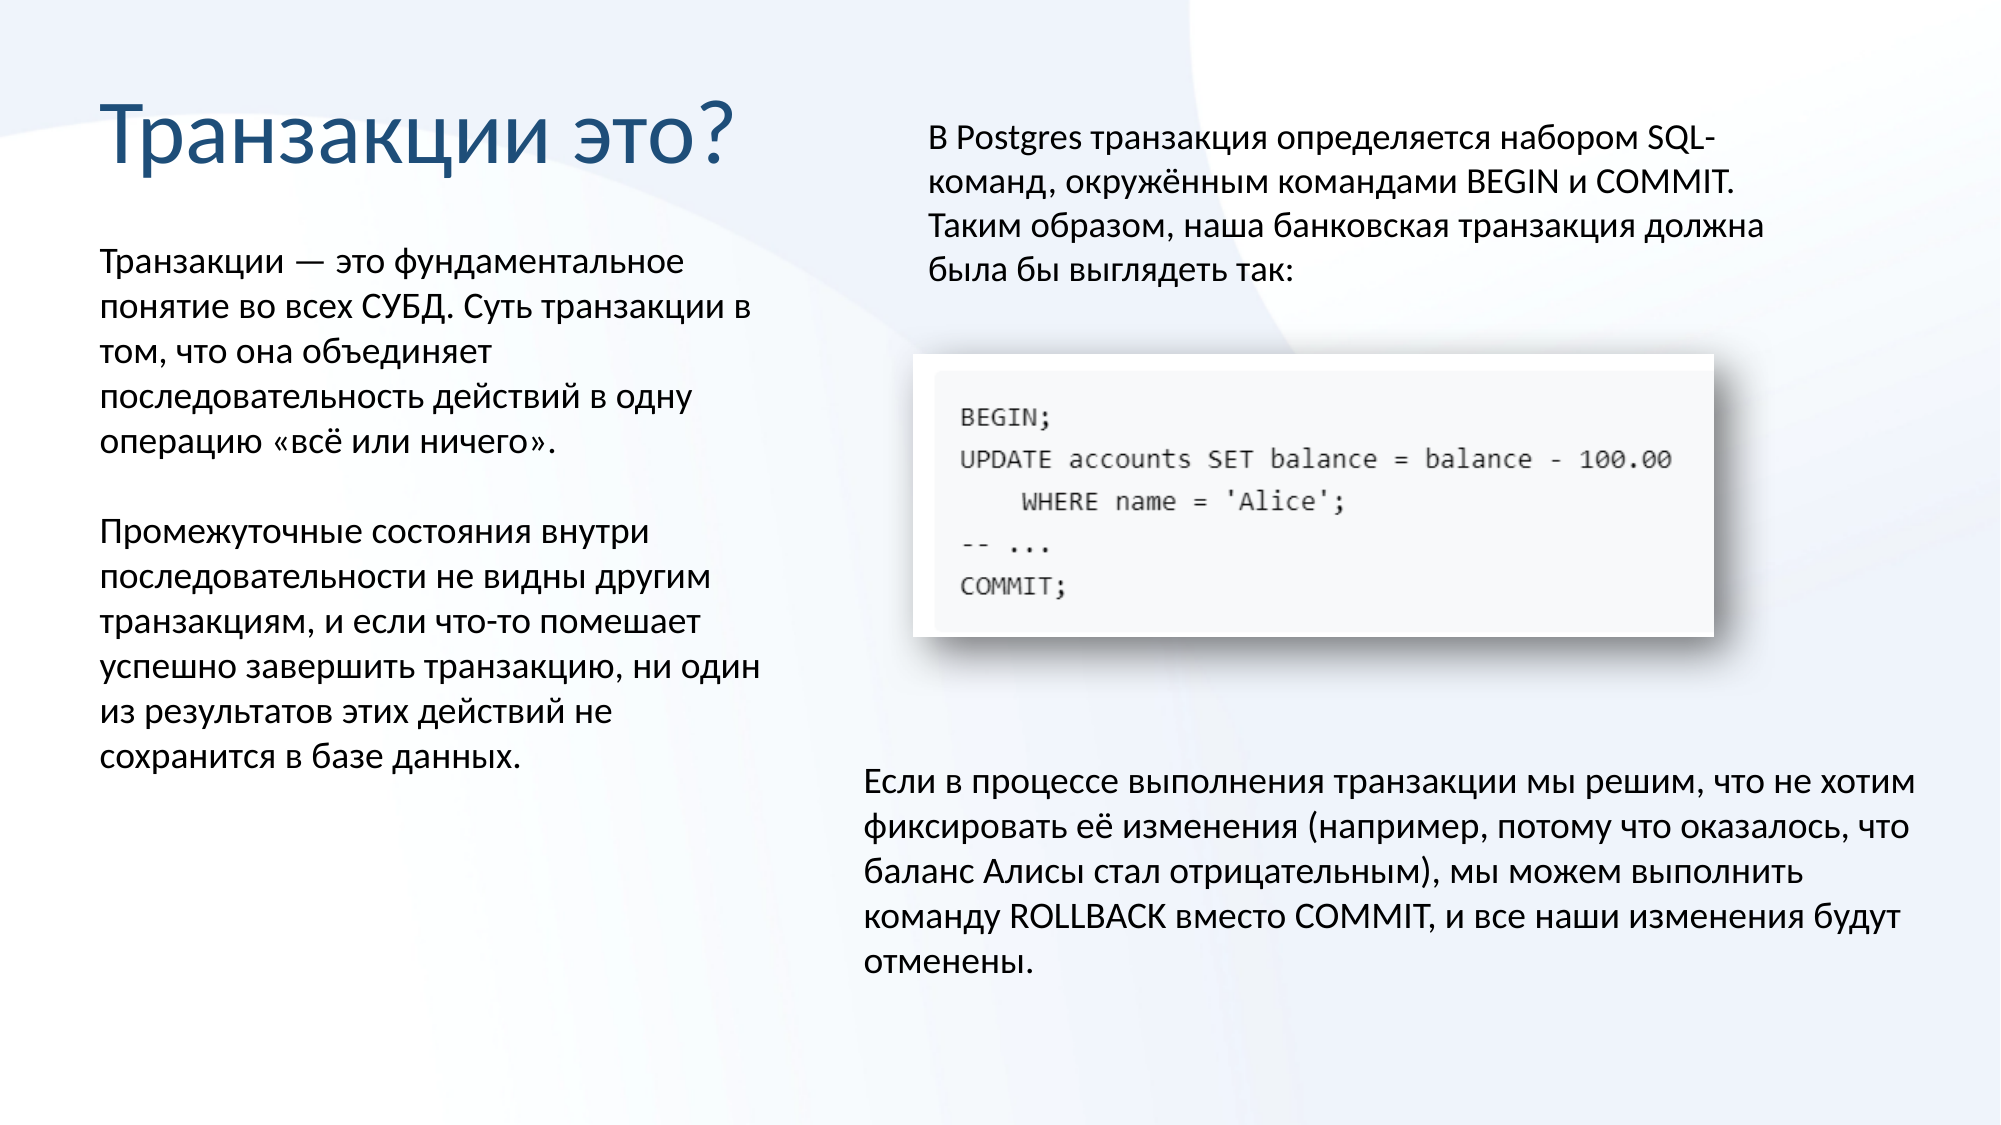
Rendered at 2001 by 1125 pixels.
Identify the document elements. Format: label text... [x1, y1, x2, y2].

list Транзакции — это фундаментальное понятие во всех СУБД. Суть транзакции в том, что она объединяет последовательность действий в одну операцию «всё или ничего». Промежуточные состояния внутри последовательности не видны другим транзакциям, и если что-то помешает успешно завершить транзакцию, ни один из результатов этих действий не сохранится в базе данных. [84, 228, 787, 1079]
picture [0, 0, 2001, 1125]
title Транзакции это? [84, 24, 1922, 243]
text_box В Postgres транзакция определяется набором SQL-команд, окружённым командами BEGIN и COMMIT. Таким образом, наша банковская транзакция должна была бы выглядеть так: [913, 105, 1818, 299]
text_box Если в процессе выполнения транзакции мы решим, что не хотим фиксировать её изменения (например, потому что оказалось, что баланс Алисы стал отрицательным), мы можем выполнить команду ROLLBACK вместо COMMIT, и все наши изменения будут отменены. [848, 748, 1956, 1032]
